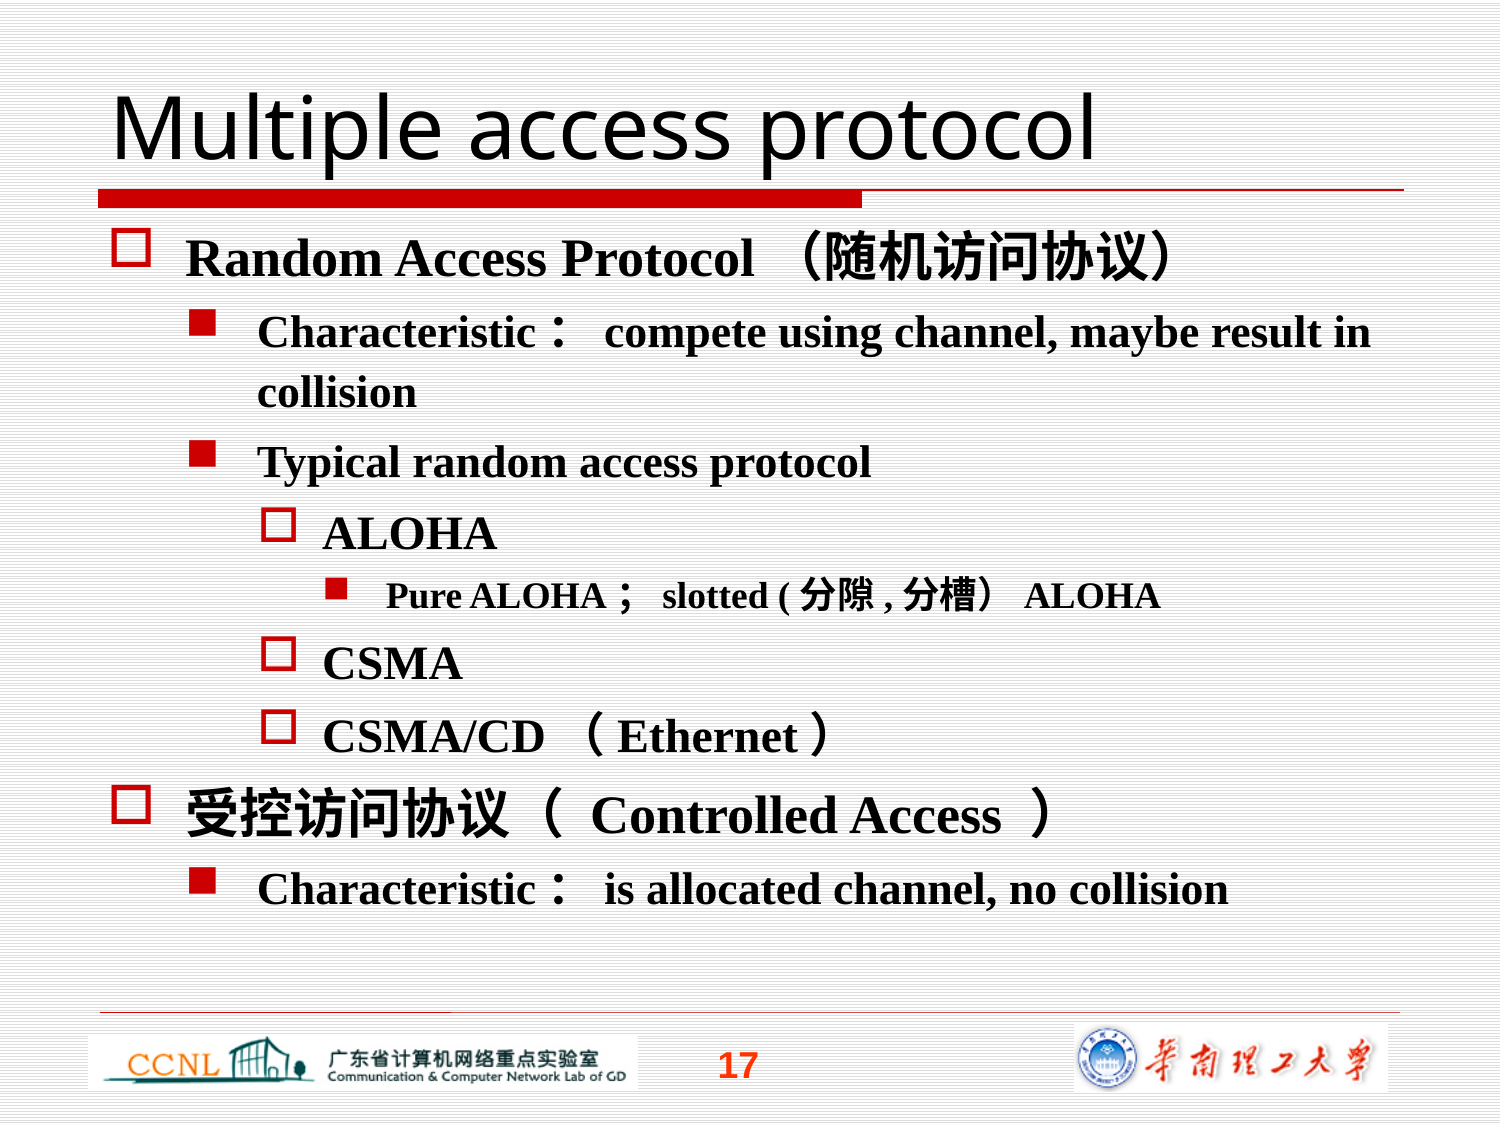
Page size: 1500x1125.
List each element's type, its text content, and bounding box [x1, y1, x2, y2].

title Multiple access protocol [93, 49, 1407, 185]
list Random Access Protocol（随机访问协议） Characteristic：compete using channel, maybe result in collision Typical random access protocol ALOHA Pure ALOHA；slotted (分隙,分槽）ALOHA CSMA CSMA/CD（Ethernet） 受控访问协议（ Controlled Access ） Characteristic：is allocated channel, no collision [92, 207, 1406, 988]
picture [88, 1034, 638, 1090]
picture [1074, 1024, 1388, 1092]
